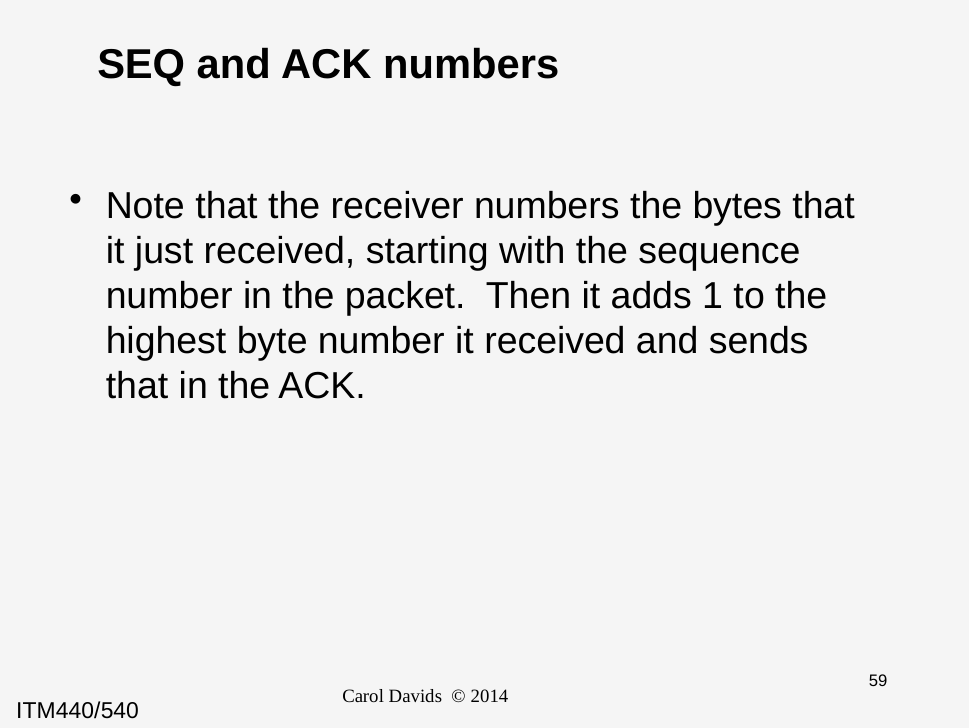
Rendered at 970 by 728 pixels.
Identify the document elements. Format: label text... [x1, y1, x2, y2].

list Note that the receiver numbers the bytes that it just received, starting with the sequence number in the packet. Then it adds 1 to the highest byte number it received and sends that in the ACK. [59, 176, 892, 627]
footer Carol Davids © 2014 [255, 678, 596, 728]
title SEQ and ACK numbers [87, 37, 912, 86]
